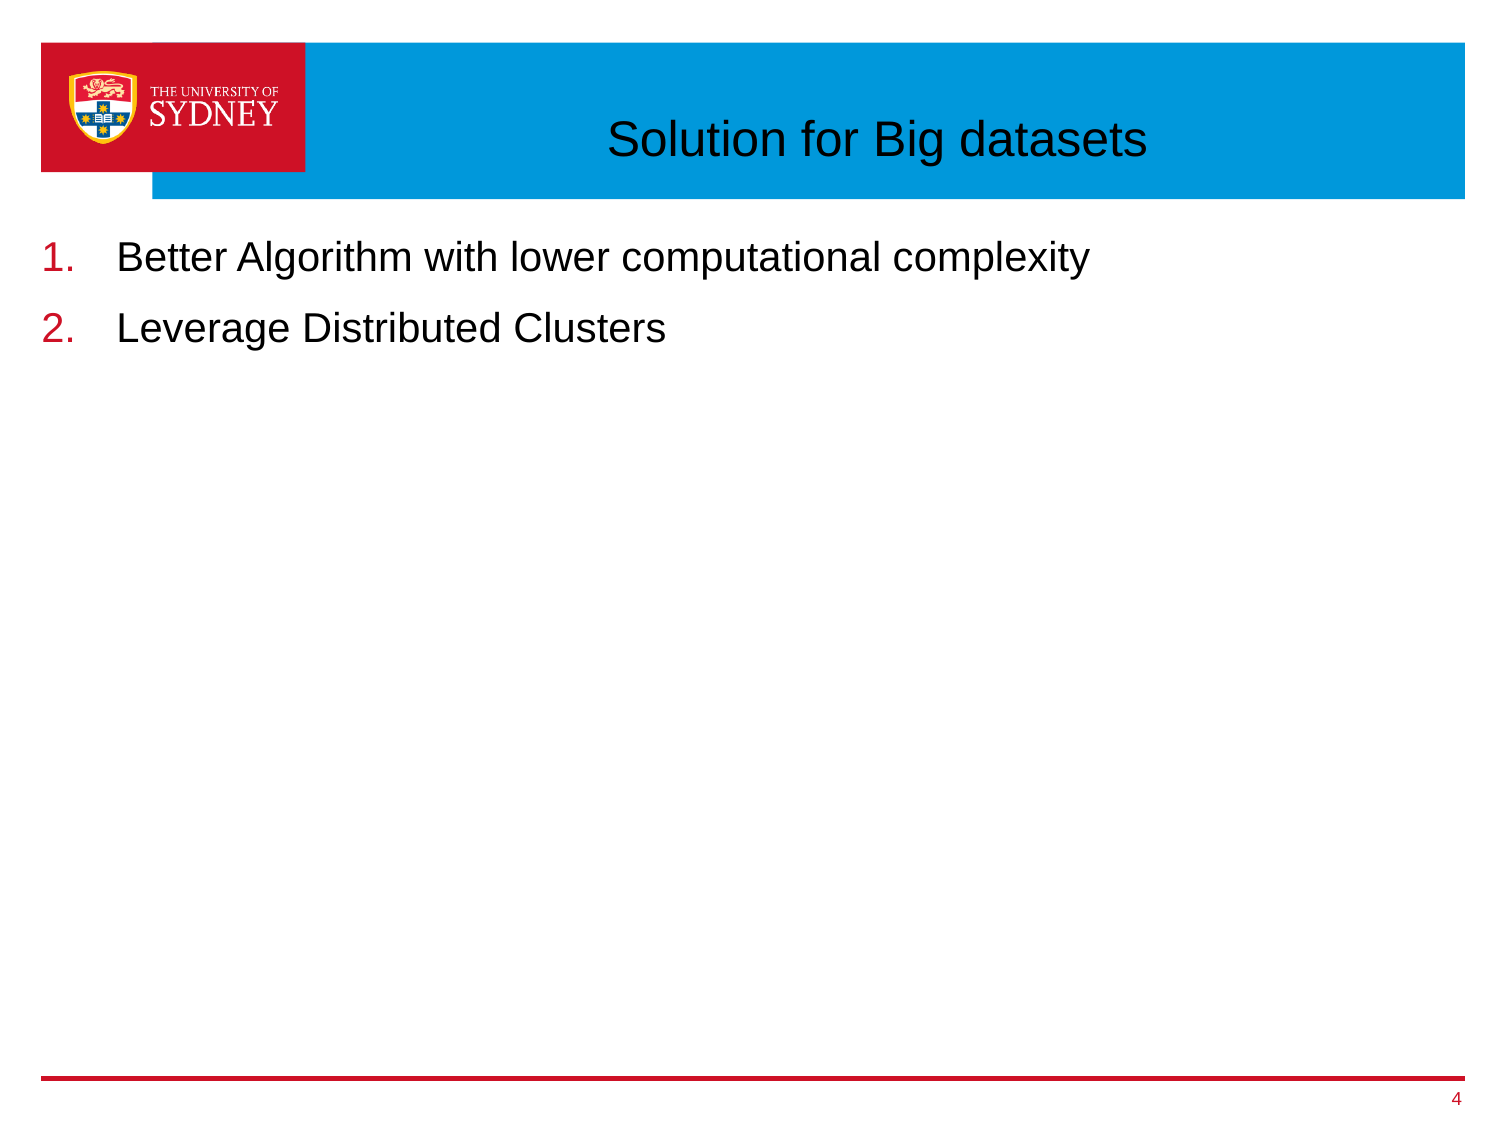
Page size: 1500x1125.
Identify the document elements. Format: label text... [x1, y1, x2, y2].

list Better Algorithm with lower computational complexity Leverage Distributed Clusters [40, 222, 1463, 1059]
title Solution for Big datasets [306, 70, 1463, 175]
picture [69, 71, 278, 144]
slide_number 4 [1421, 1080, 1463, 1116]
